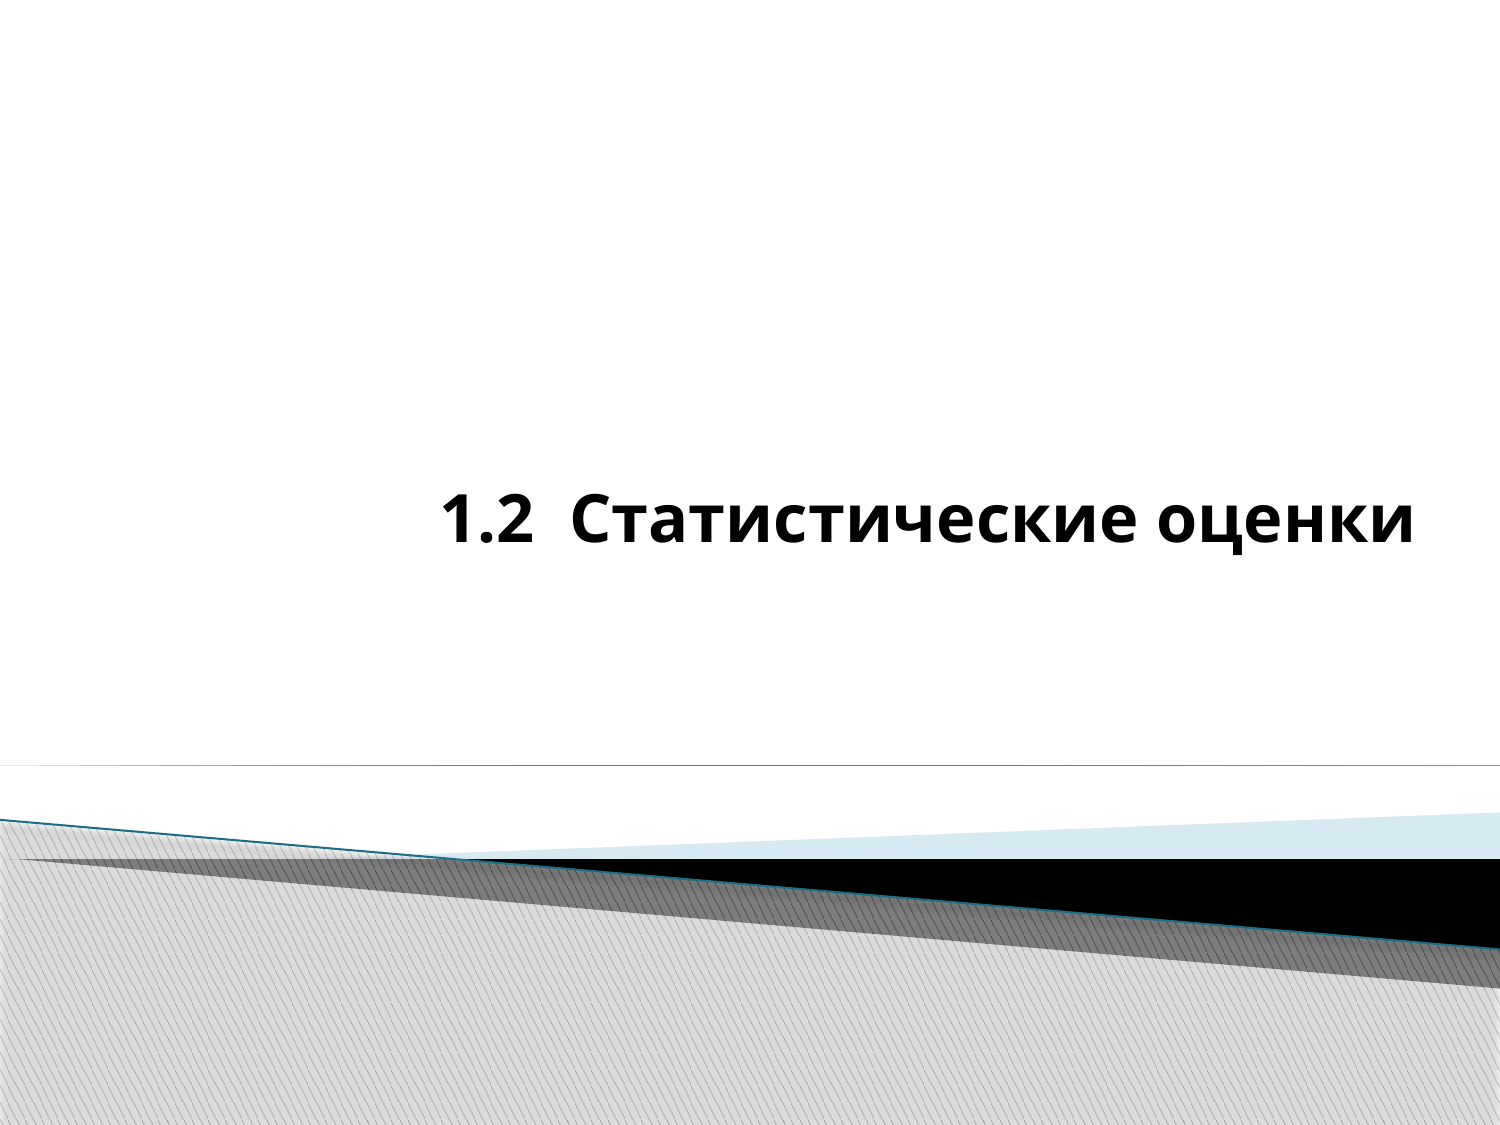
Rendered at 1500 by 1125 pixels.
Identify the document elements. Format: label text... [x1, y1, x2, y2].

subtitle 1.2 Статистические оценки [160, 468, 1436, 665]
picture [5, 859, 1500, 989]
